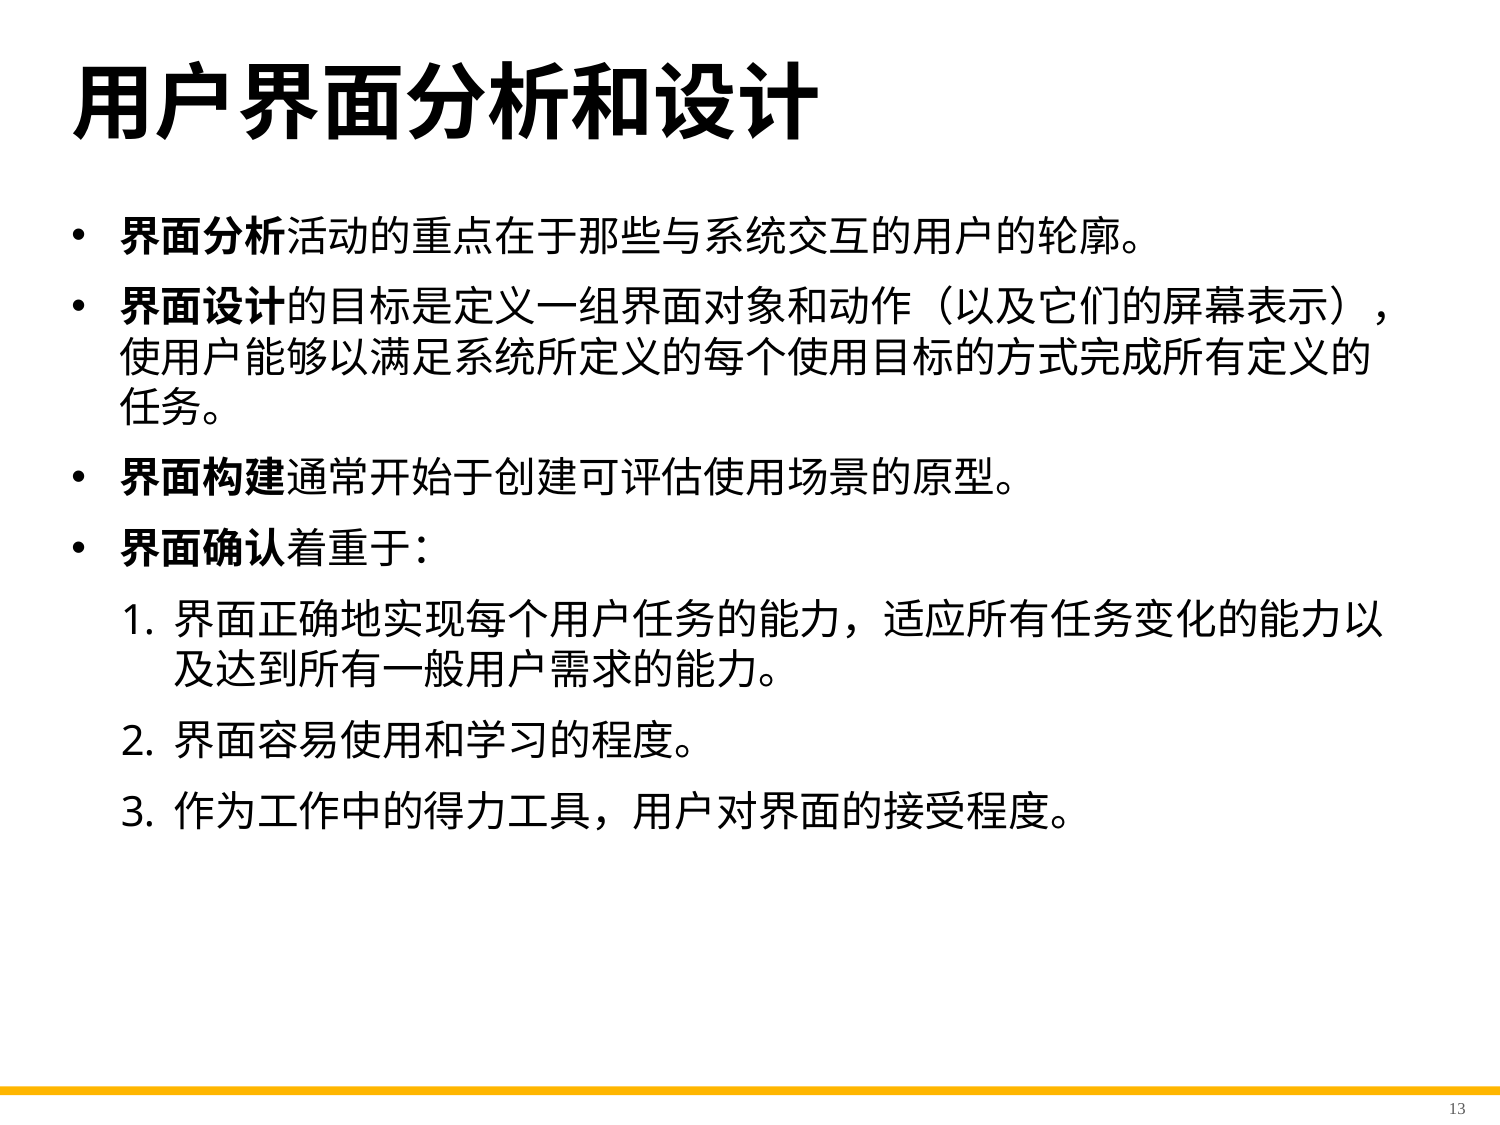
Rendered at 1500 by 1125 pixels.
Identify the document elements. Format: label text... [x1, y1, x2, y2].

slide_number 13 [1415, 1094, 1474, 1122]
title 用户界面分析和设计 [56, 50, 1416, 162]
list 界面分析活动的重点在于那些与系统交互的用户的轮廓。 界面设计的目标是定义一组界面对象和动作（以及它们的屏幕表示），使用户能够以满足系统所定义的每个使用目标的方式完成所有定义的任务。 界面构建通常开始于创建可评估使用场景的原型。 界面确认着重于： 界面正确地实现每个用户任务的能力，适应所有任务变化的能力以及达到所有一般用户需求的能力。 界面容易使用和学习的程度。 作为工作中的得力工具，用户对界面的接受程度。 [56, 201, 1407, 962]
